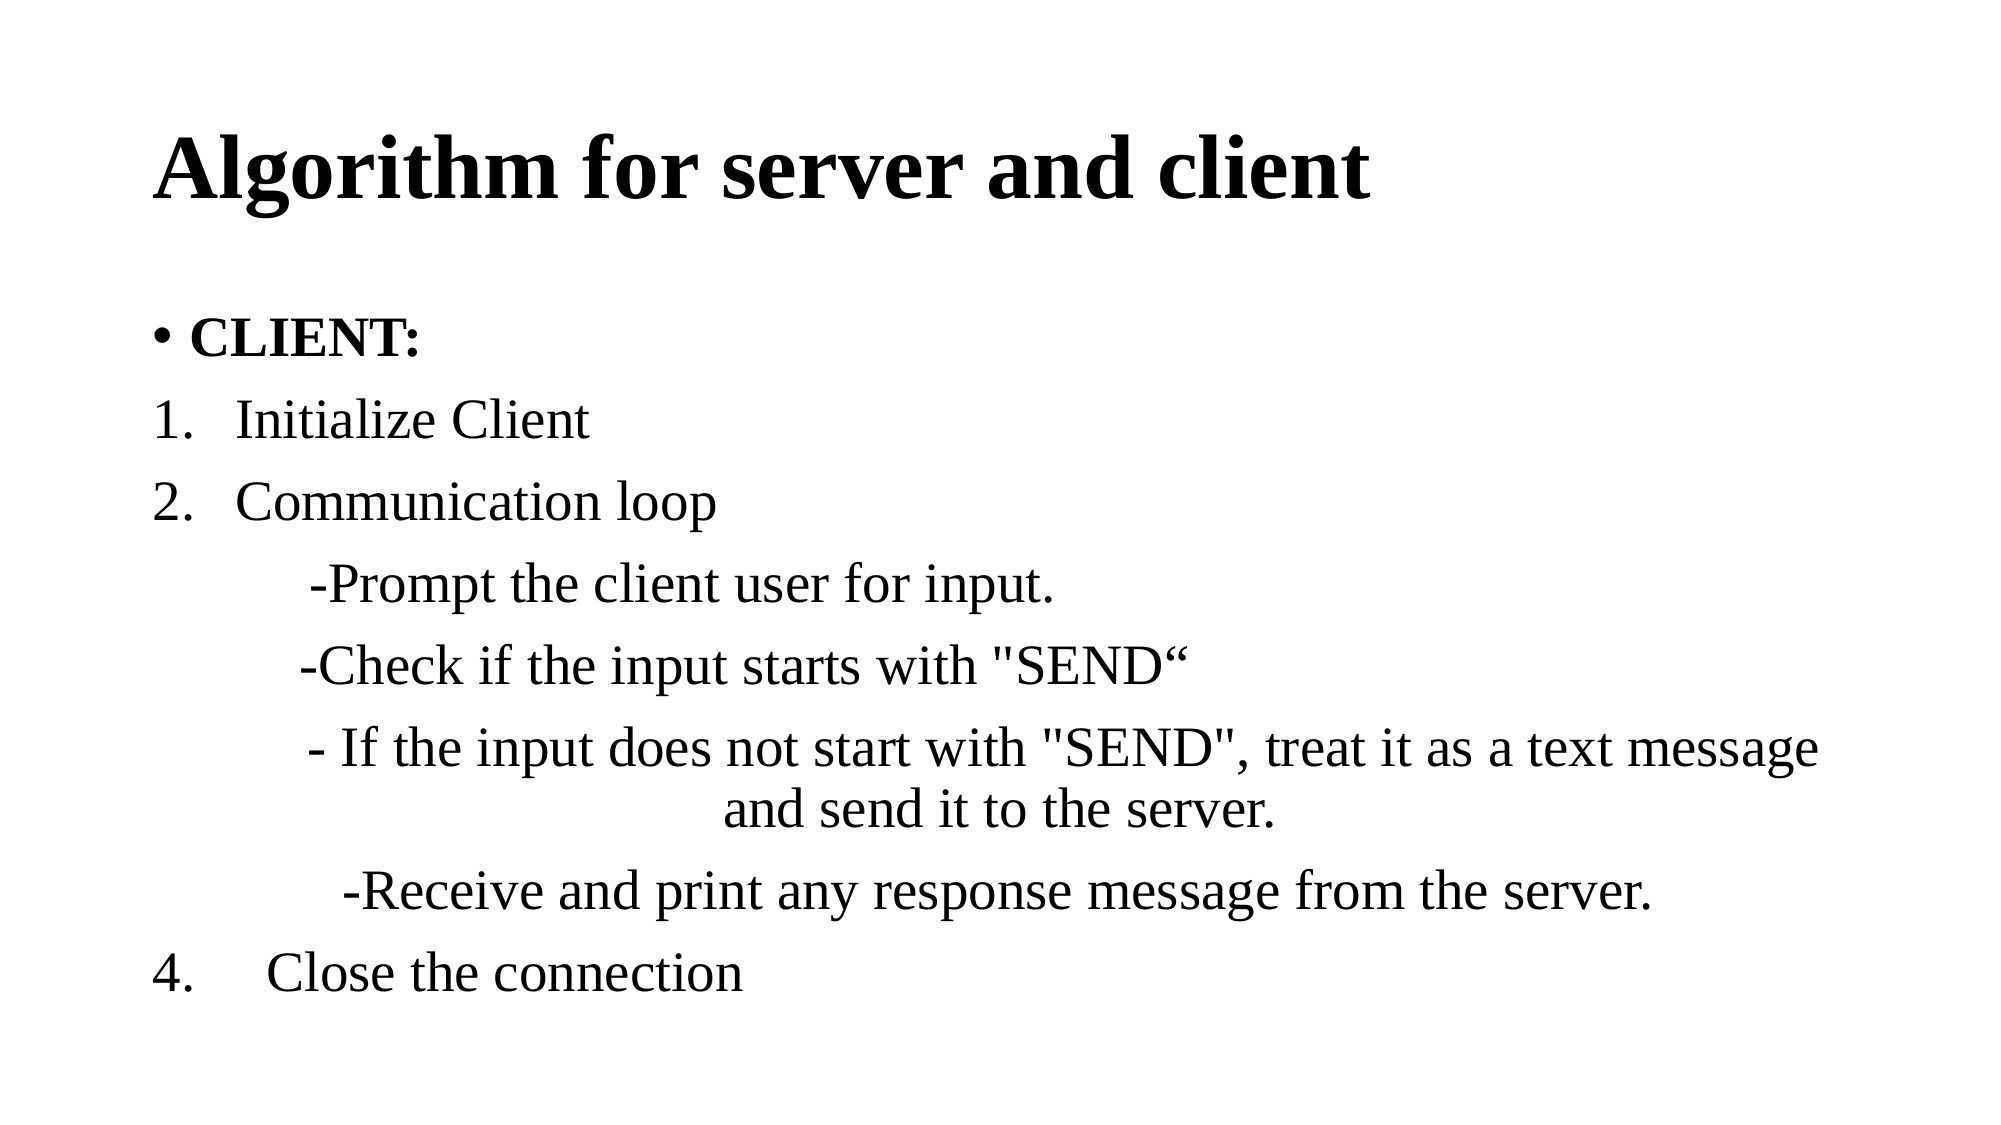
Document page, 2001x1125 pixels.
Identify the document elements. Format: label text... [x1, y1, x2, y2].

list CLIENT: Initialize Client Communication loop -Prompt the client user for input. -Check if the input starts with "SEND“ - If the input does not start with "SEND", treat it as a text message and send it to the server. -Receive and print any response message from the server. 4. Close the connection [137, 299, 1863, 1014]
title Algorithm for server and client [137, 59, 1863, 278]
